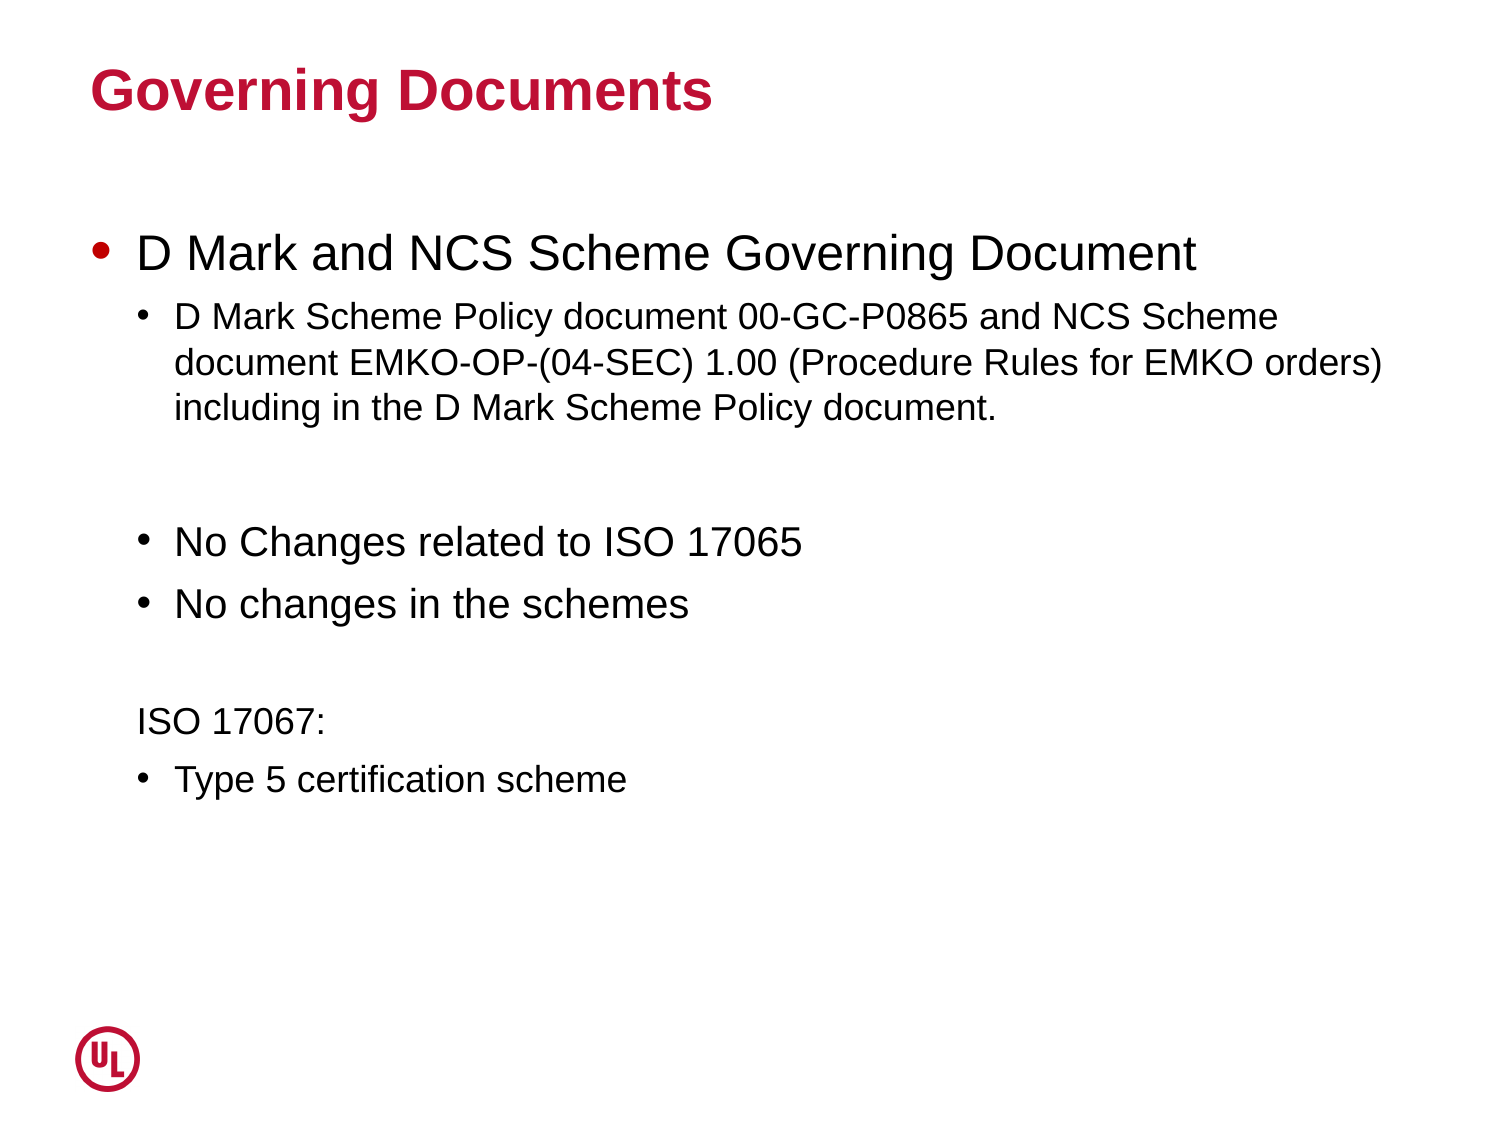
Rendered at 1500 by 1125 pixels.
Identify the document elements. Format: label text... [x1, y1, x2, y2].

list D Mark and NCS Scheme Governing Document D Mark Scheme Policy document 00-GC-P0865 and NCS Scheme document EMKO-OP-(04-SEC) 1.00 (Procedure Rules for EMKO orders) including in the D Mark Scheme Policy document. No Changes related to ISO 17065 No changes in the schemes ISO 17067: Type 5 certification scheme [74, 212, 1426, 1074]
picture [75, 1074, 140, 1092]
title Governing Documents [74, 44, 1426, 145]
